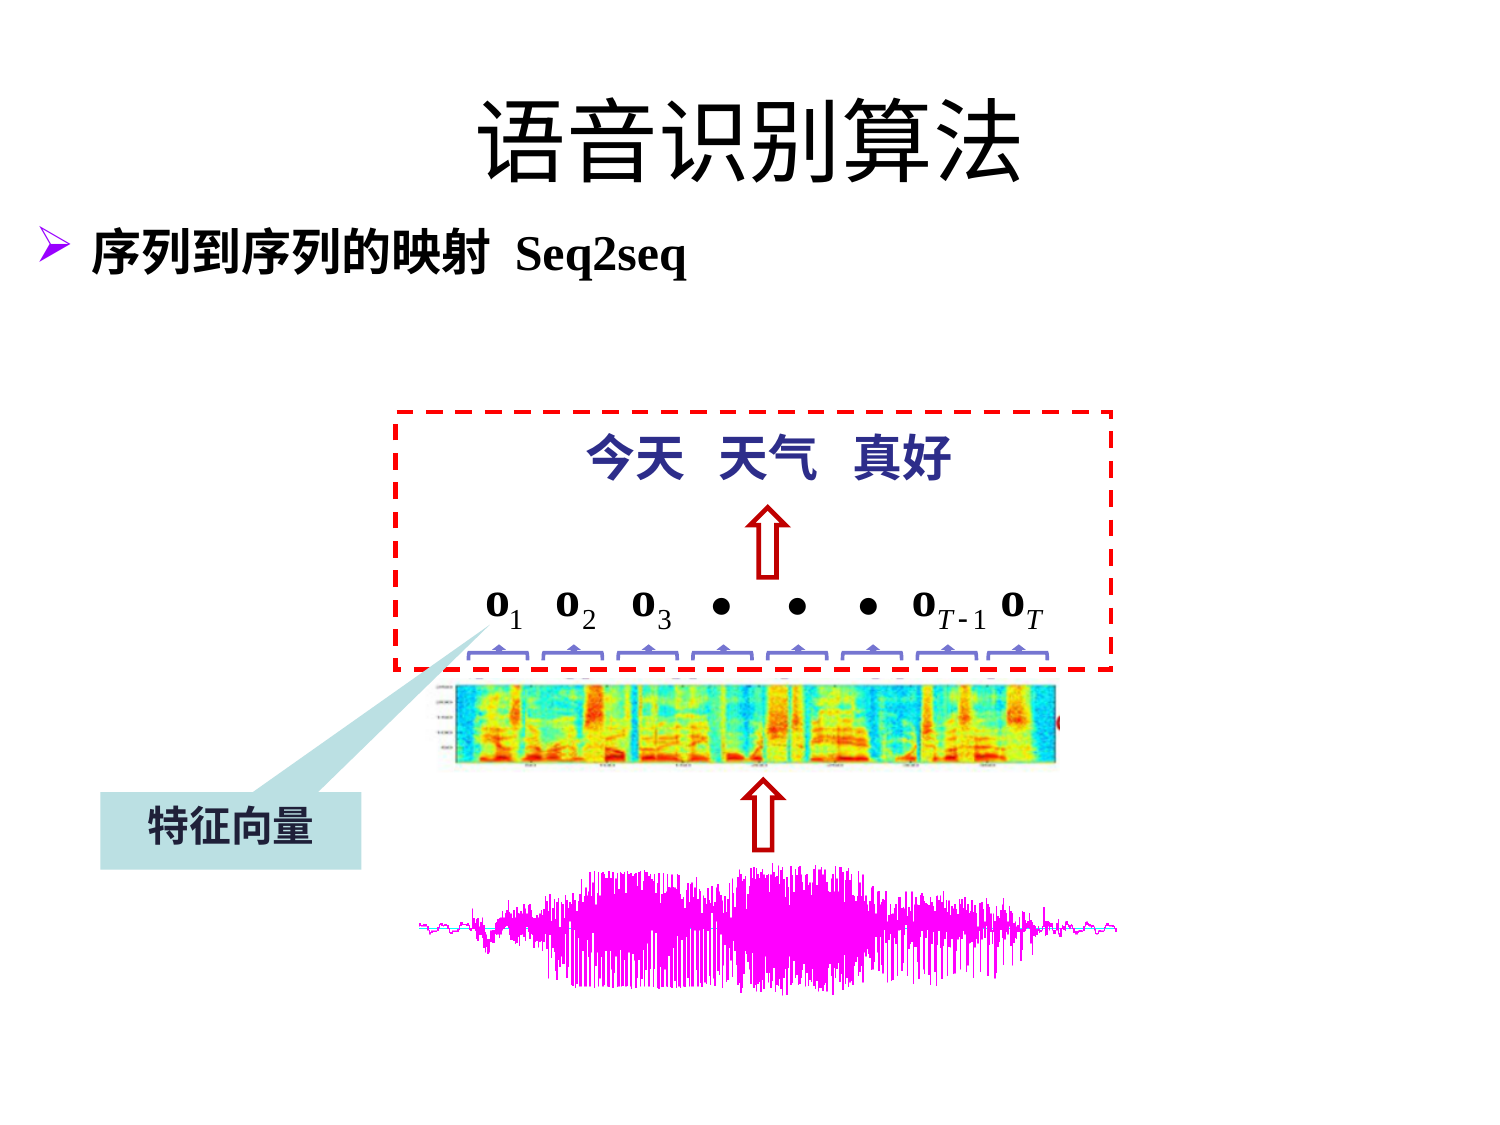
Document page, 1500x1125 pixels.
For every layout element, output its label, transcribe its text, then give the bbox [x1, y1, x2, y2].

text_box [418, 418, 1117, 1000]
list 序列到序列的映射 Seq2seq [20, 224, 1426, 485]
text_box 特征向量 [100, 678, 413, 870]
text_box [395, 412, 1112, 670]
title 语音识别算法 [75, 45, 1425, 224]
